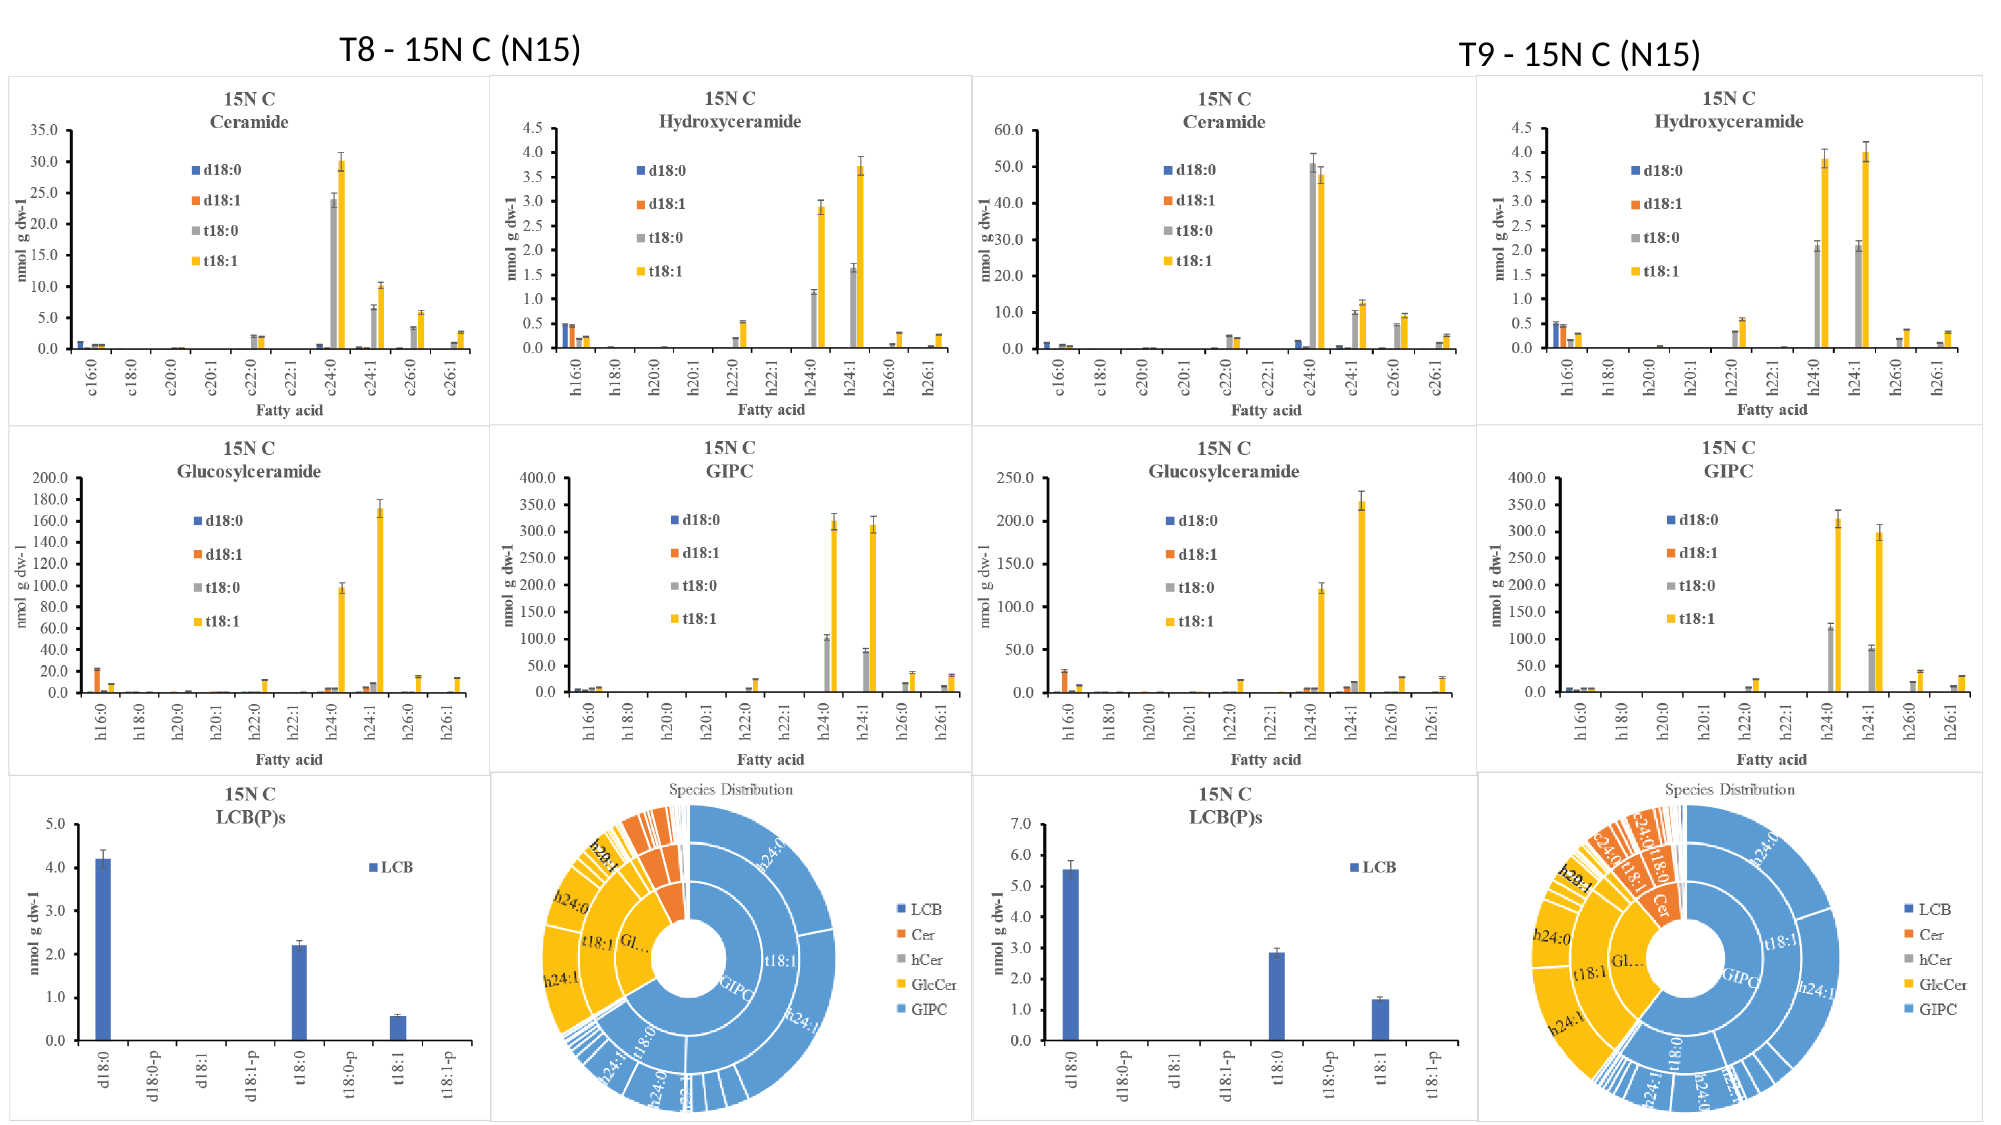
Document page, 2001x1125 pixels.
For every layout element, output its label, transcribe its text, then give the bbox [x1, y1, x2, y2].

picture [8, 74, 1983, 1123]
subtitle T9 - 15N C (N15) [1172, 27, 1989, 83]
text_box T8 - 15N C (N15) [53, 22, 869, 74]
